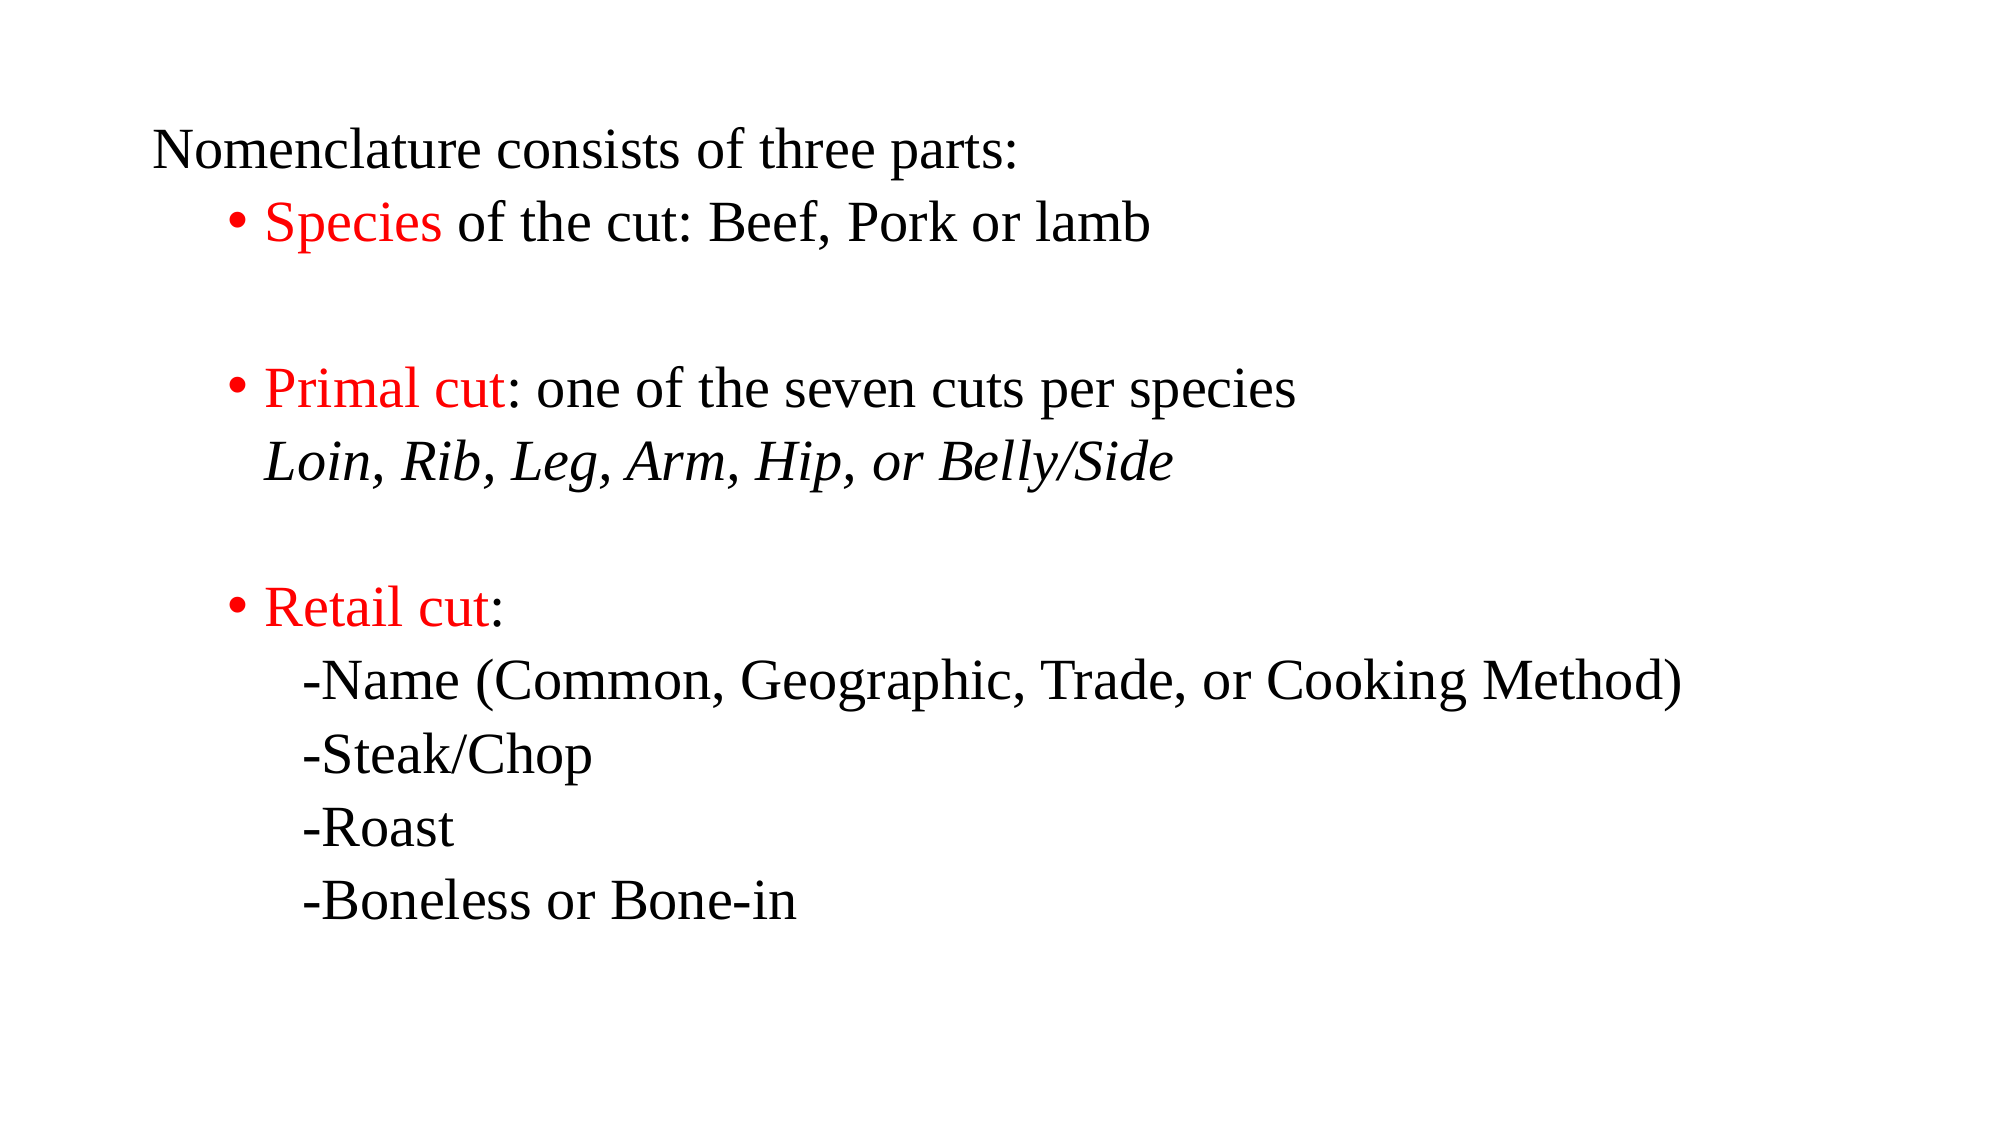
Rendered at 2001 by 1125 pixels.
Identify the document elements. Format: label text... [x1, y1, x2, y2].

list Nomenclature consists of three parts: Species of the cut: Beef, Pork or lamb Primal cut: one of the seven cuts per species Loin, Rib, Leg, Arm, Hip, or Belly/Side Retail cut: -Name (Common, Geographic, Trade, or Cooking Method) -Steak/Chop -Roast -Boneless or Bone-in [137, 110, 1863, 1014]
